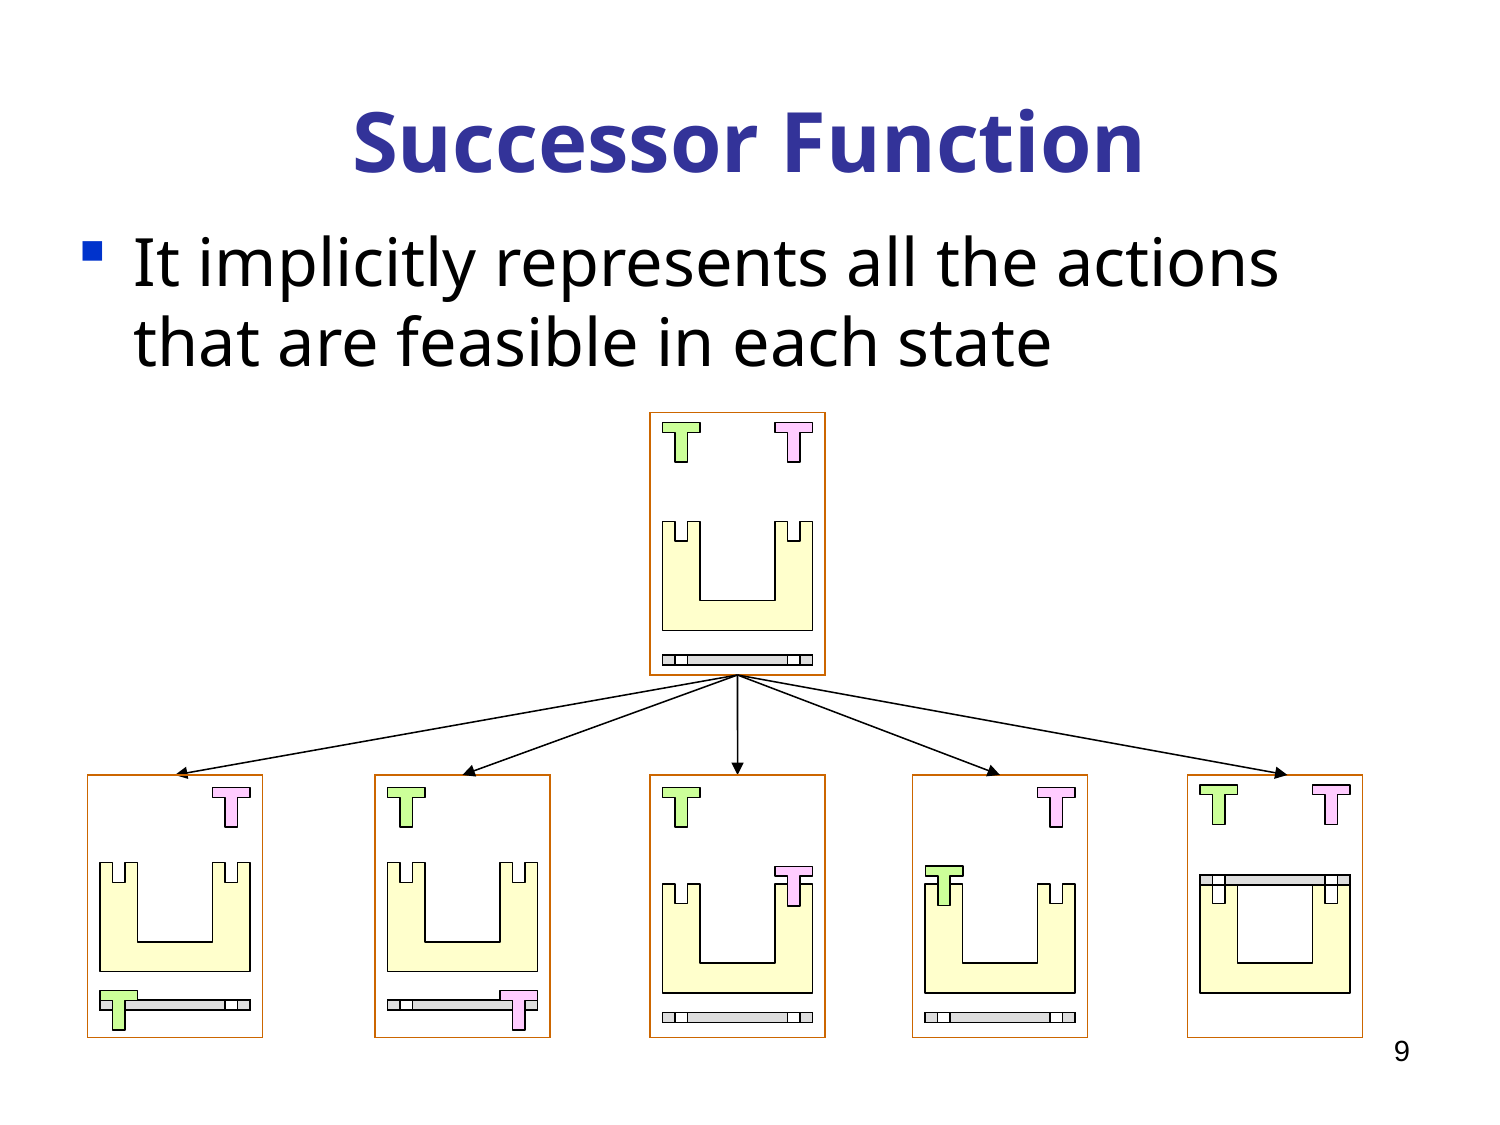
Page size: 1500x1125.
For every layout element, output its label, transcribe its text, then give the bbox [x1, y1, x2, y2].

title Successor Function [75, 45, 1425, 212]
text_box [87, 412, 1363, 1038]
list It implicitly represents all the actions that are feasible in each state [62, 212, 1438, 1125]
